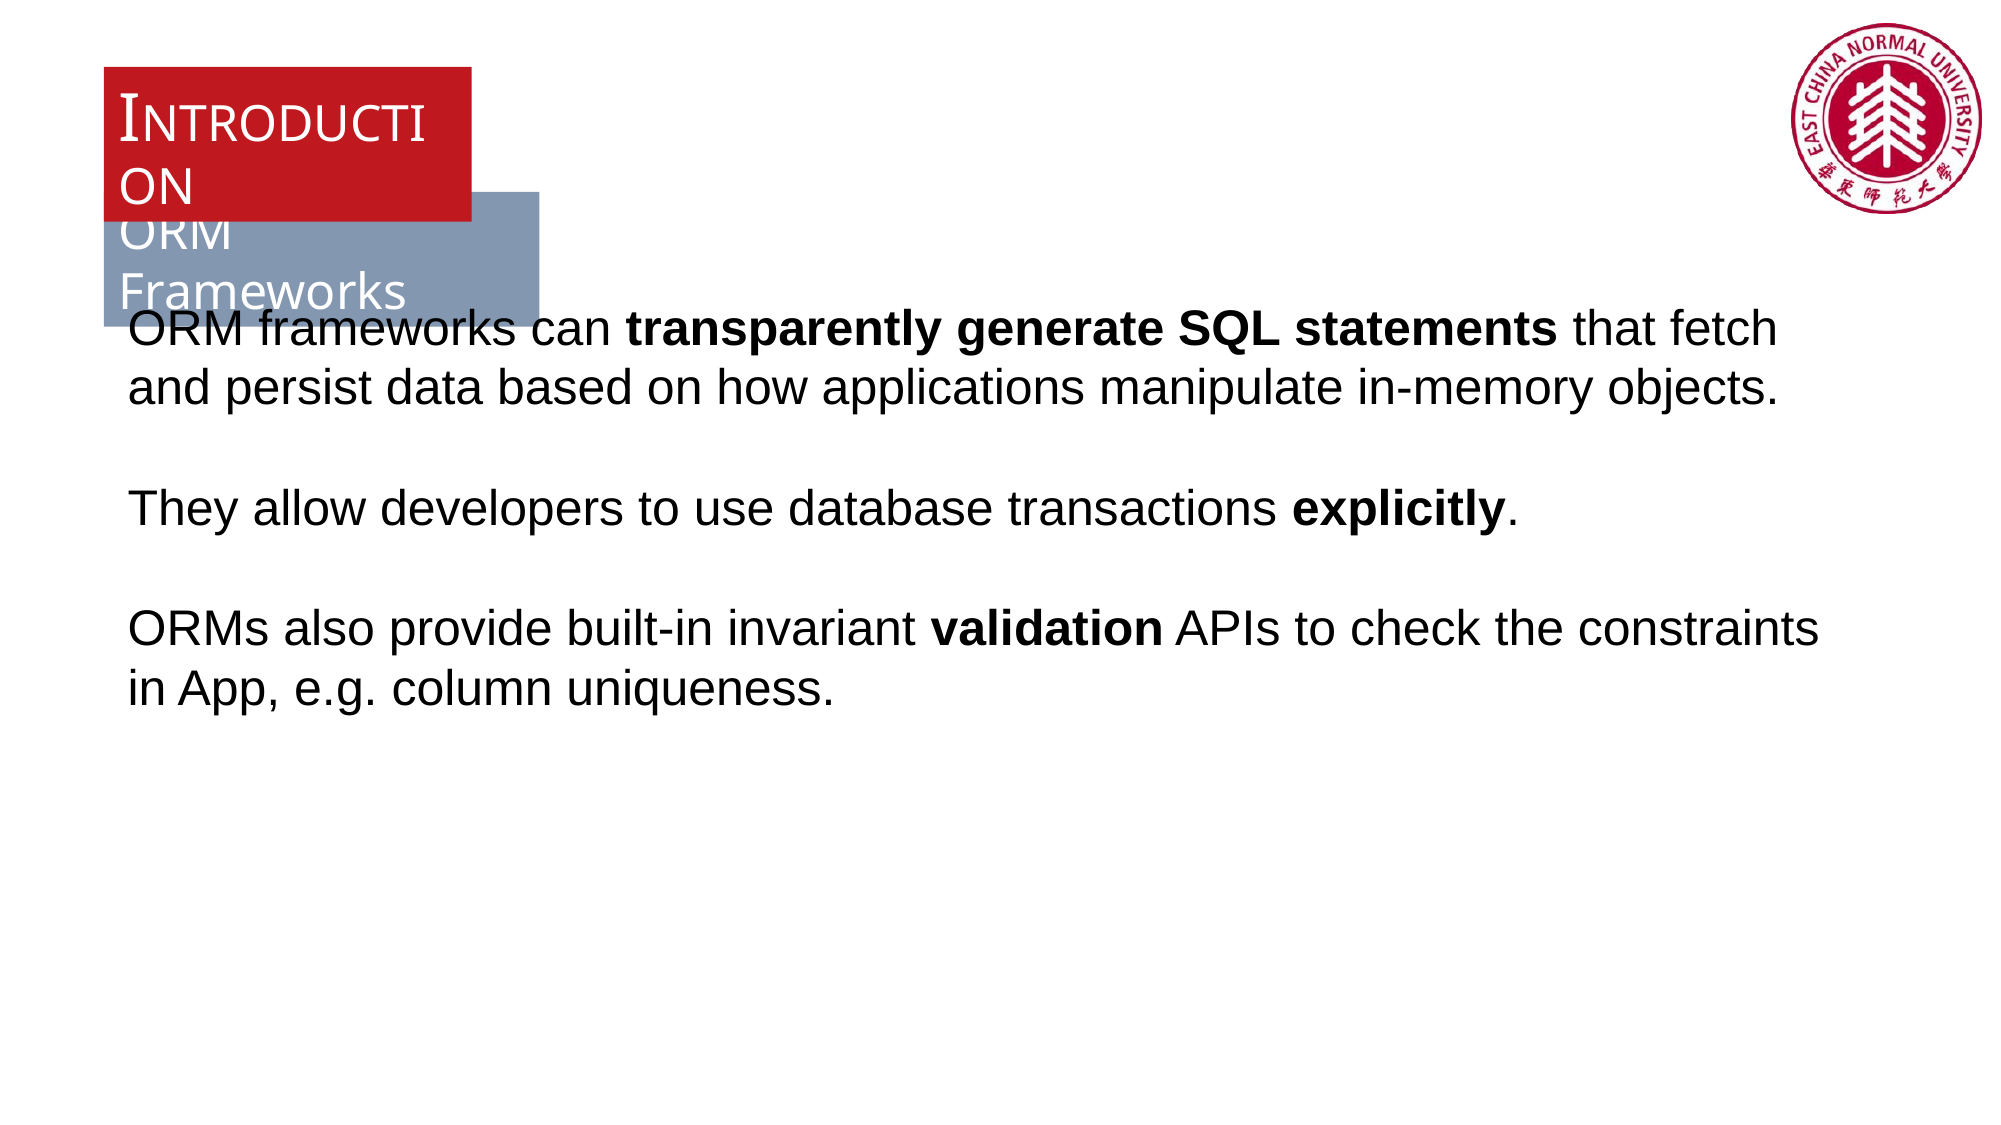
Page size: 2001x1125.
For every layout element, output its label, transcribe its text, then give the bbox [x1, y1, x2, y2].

picture [1791, 23, 1982, 214]
text_box ORM Frameworks [103, 191, 540, 327]
text_box INTRODUCTION [103, 66, 472, 222]
text_box ORM frameworks can transparently generate SQL statements that fetch and persist data based on how applications manipulate in-memory objects. They allow developers to use database transactions explicitly. ORMs also provide built-in invariant validation APIs to check the constraints in App, e.g. column uniqueness. [113, 287, 1850, 723]
